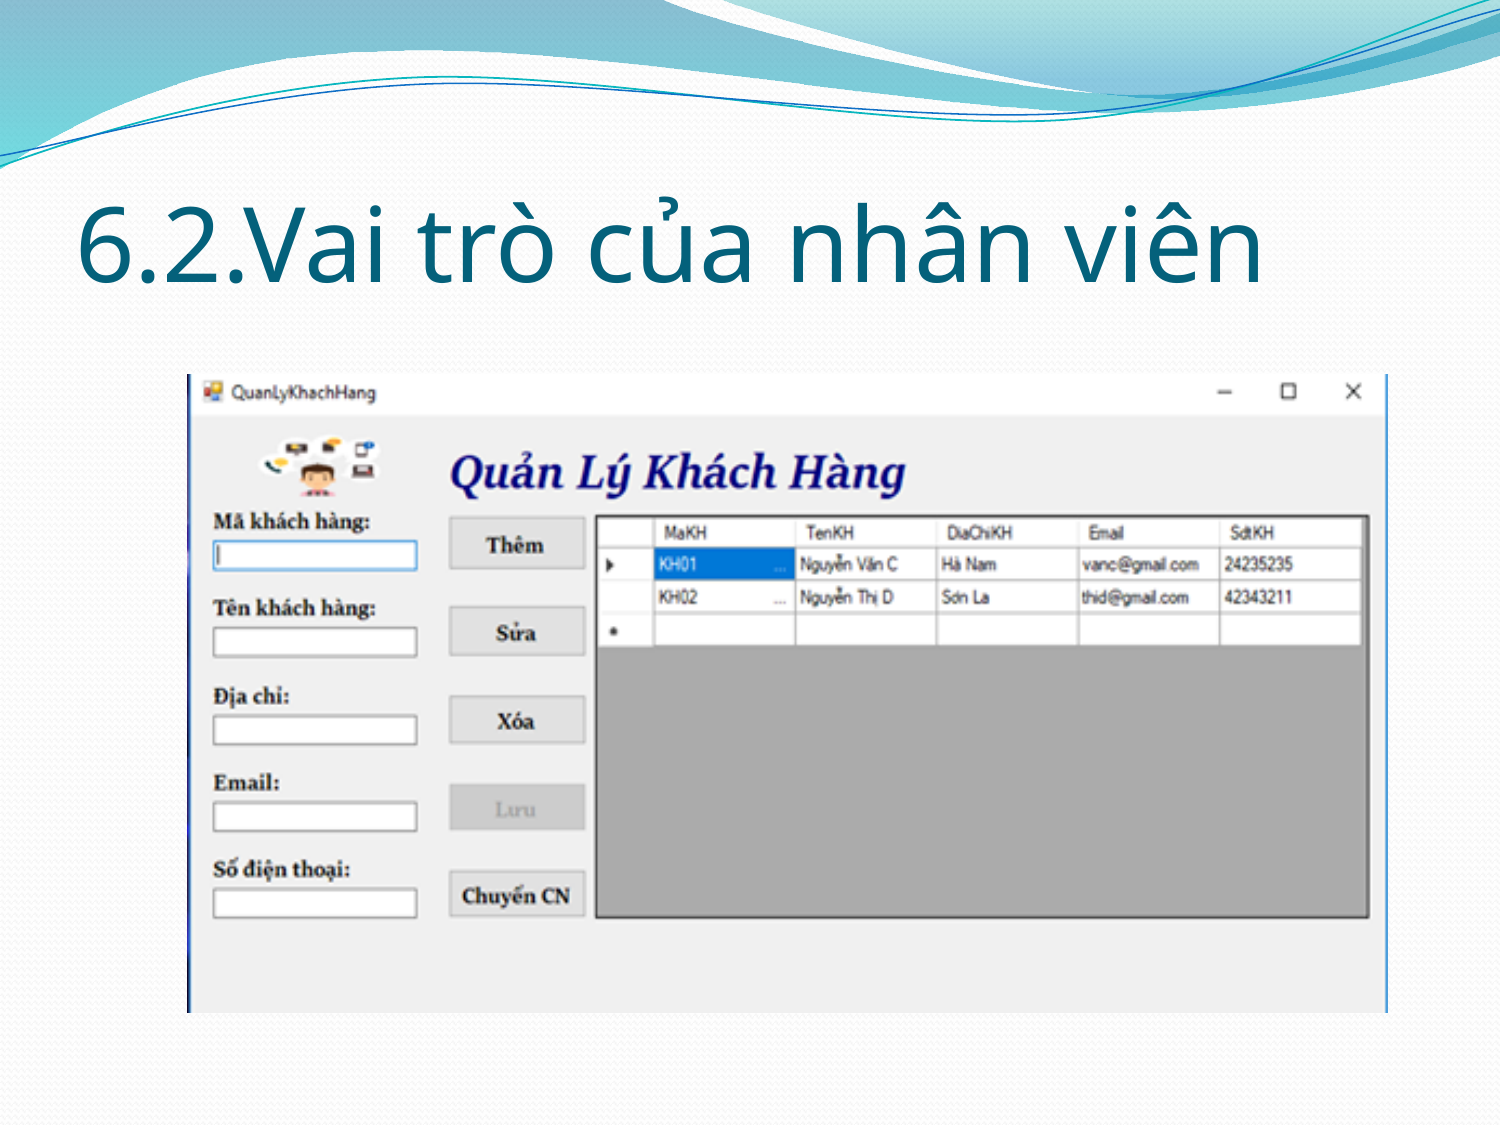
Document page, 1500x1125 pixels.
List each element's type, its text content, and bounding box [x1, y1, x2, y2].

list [187, 374, 1388, 1013]
title 6.2.Vai trò của nhân viên [75, 115, 1425, 303]
